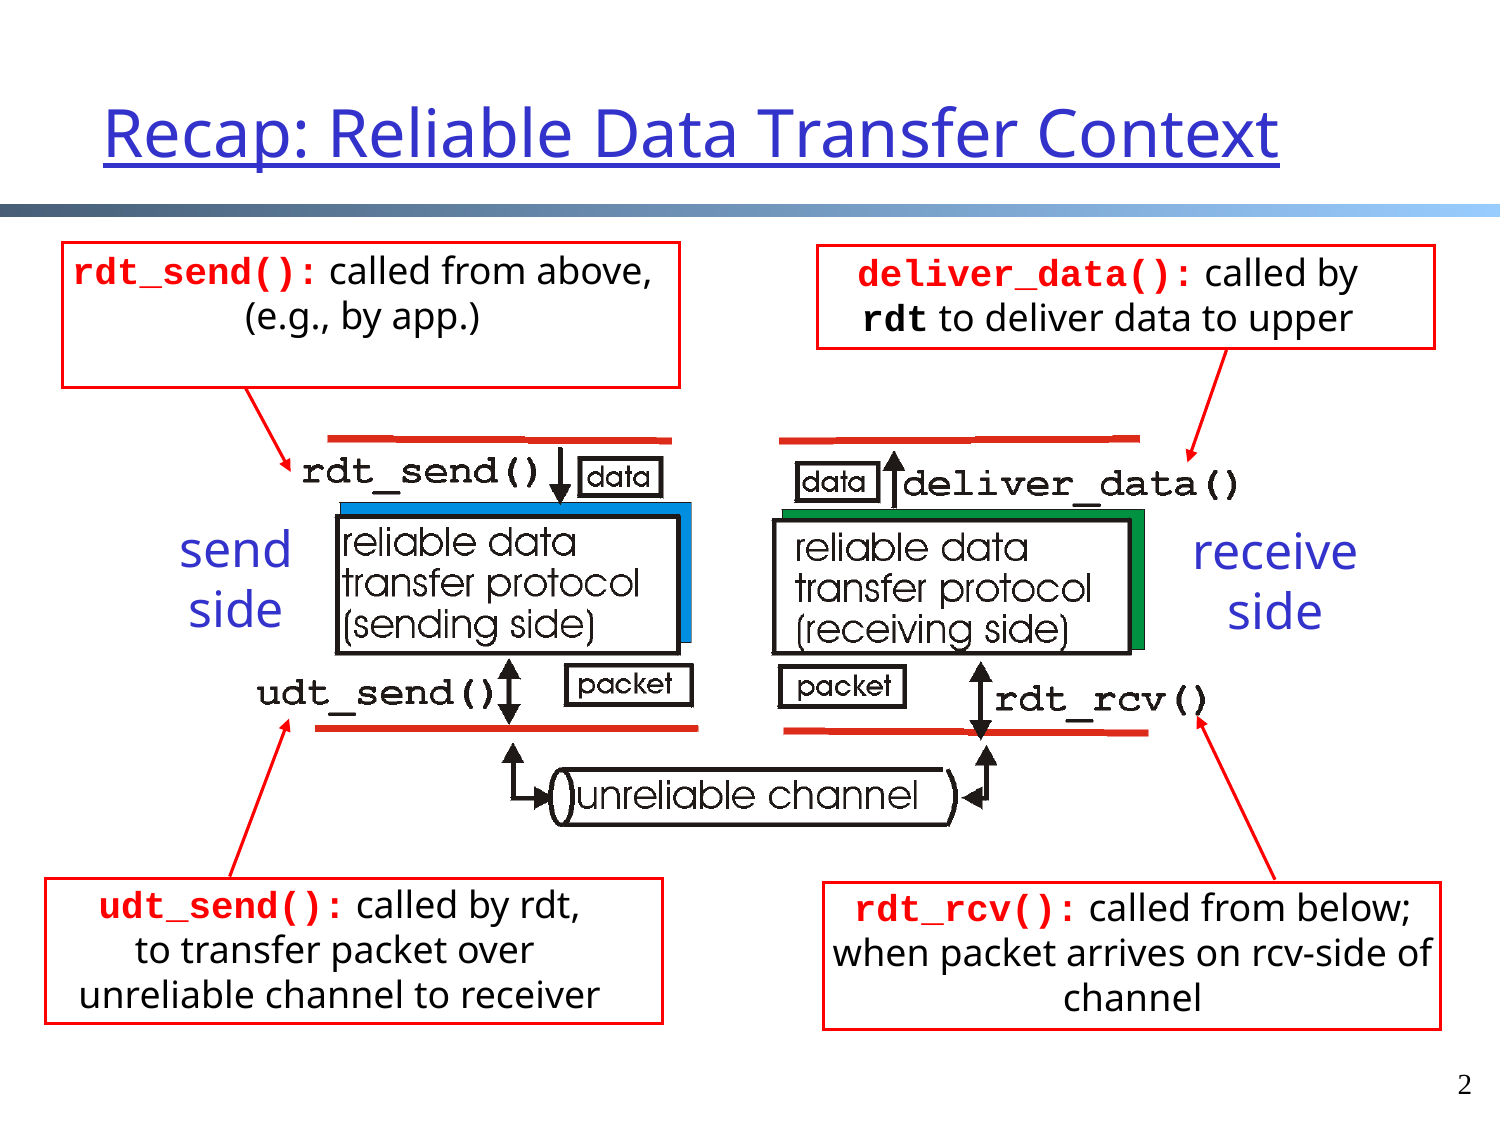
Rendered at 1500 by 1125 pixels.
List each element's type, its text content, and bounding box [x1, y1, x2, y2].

title Recap: Reliable Data Transfer Context [87, 37, 1404, 225]
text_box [45, 718, 663, 1025]
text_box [816, 240, 1435, 463]
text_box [807, 715, 1459, 1030]
text_box send side [164, 510, 250, 646]
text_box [36, 239, 688, 473]
picture [255, 434, 1236, 827]
text_box receive side [1240, 512, 1375, 647]
slide_number 2 [1418, 1057, 1488, 1115]
